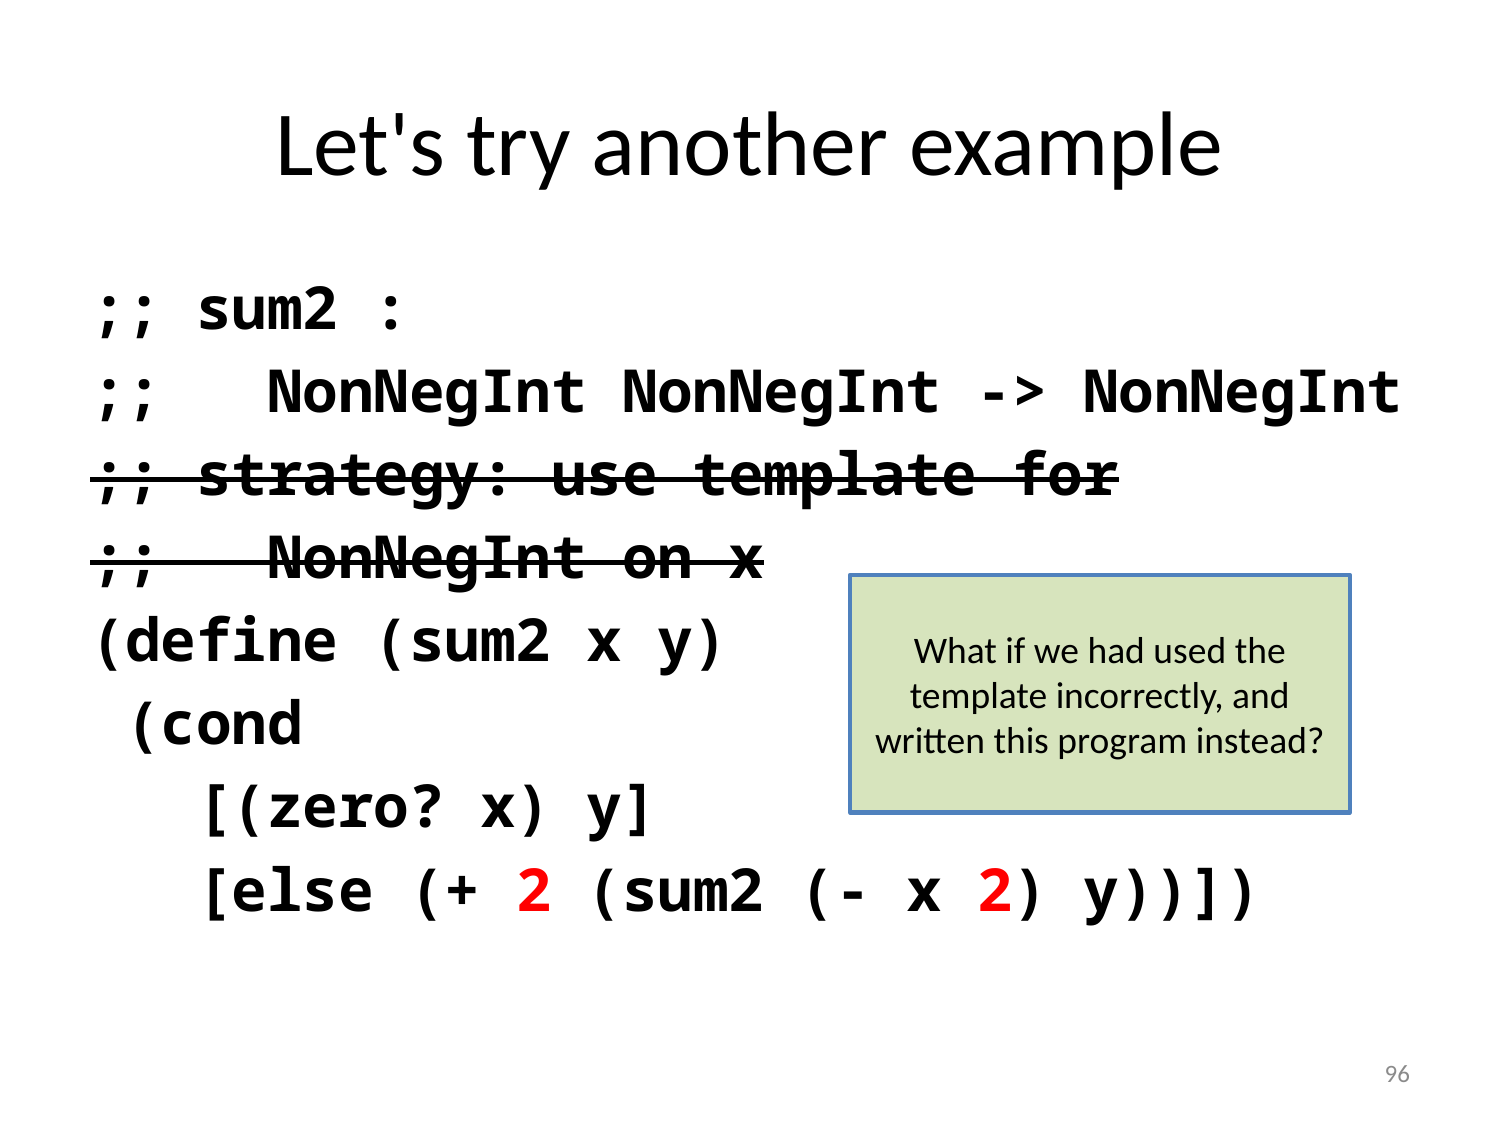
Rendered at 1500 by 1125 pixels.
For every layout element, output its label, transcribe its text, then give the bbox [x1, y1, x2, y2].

title Let's try another example [75, 45, 1425, 233]
slide_number 96 [1074, 1042, 1425, 1103]
list ;; sum2 : ;; NonNegInt NonNegInt -> NonNegInt ;; strategy: use template for ;; NonNegInt on x (define (sum2 x y) (cond [(zero? x) y] [else (+ 2 (sum2 (- x 2) y))]) [75, 262, 1425, 1005]
text_box What if we had used the template incorrectly, and written this program instead? [848, 573, 1352, 815]
